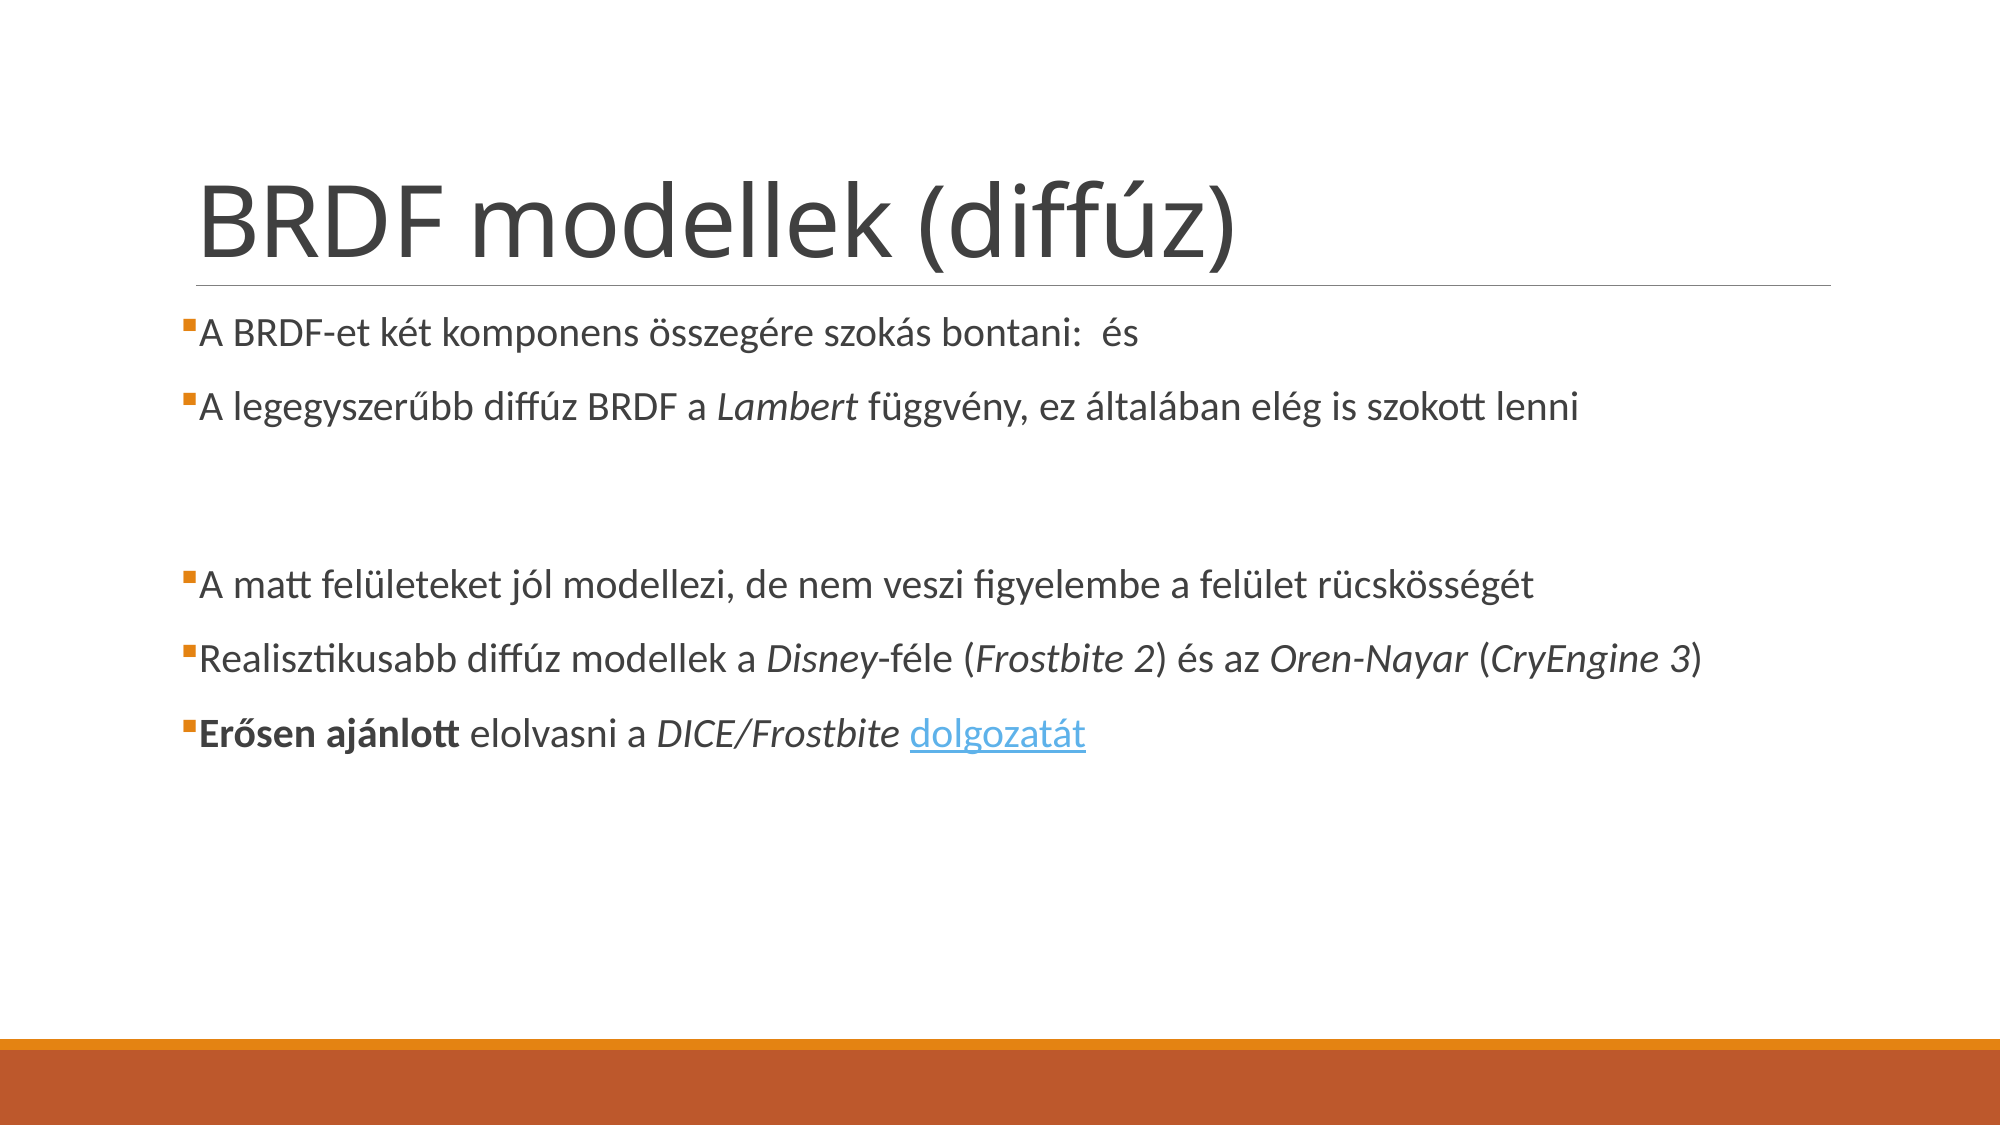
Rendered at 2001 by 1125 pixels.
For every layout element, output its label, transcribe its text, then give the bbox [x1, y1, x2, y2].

title BRDF modellek (diffúz) [180, 47, 1830, 285]
